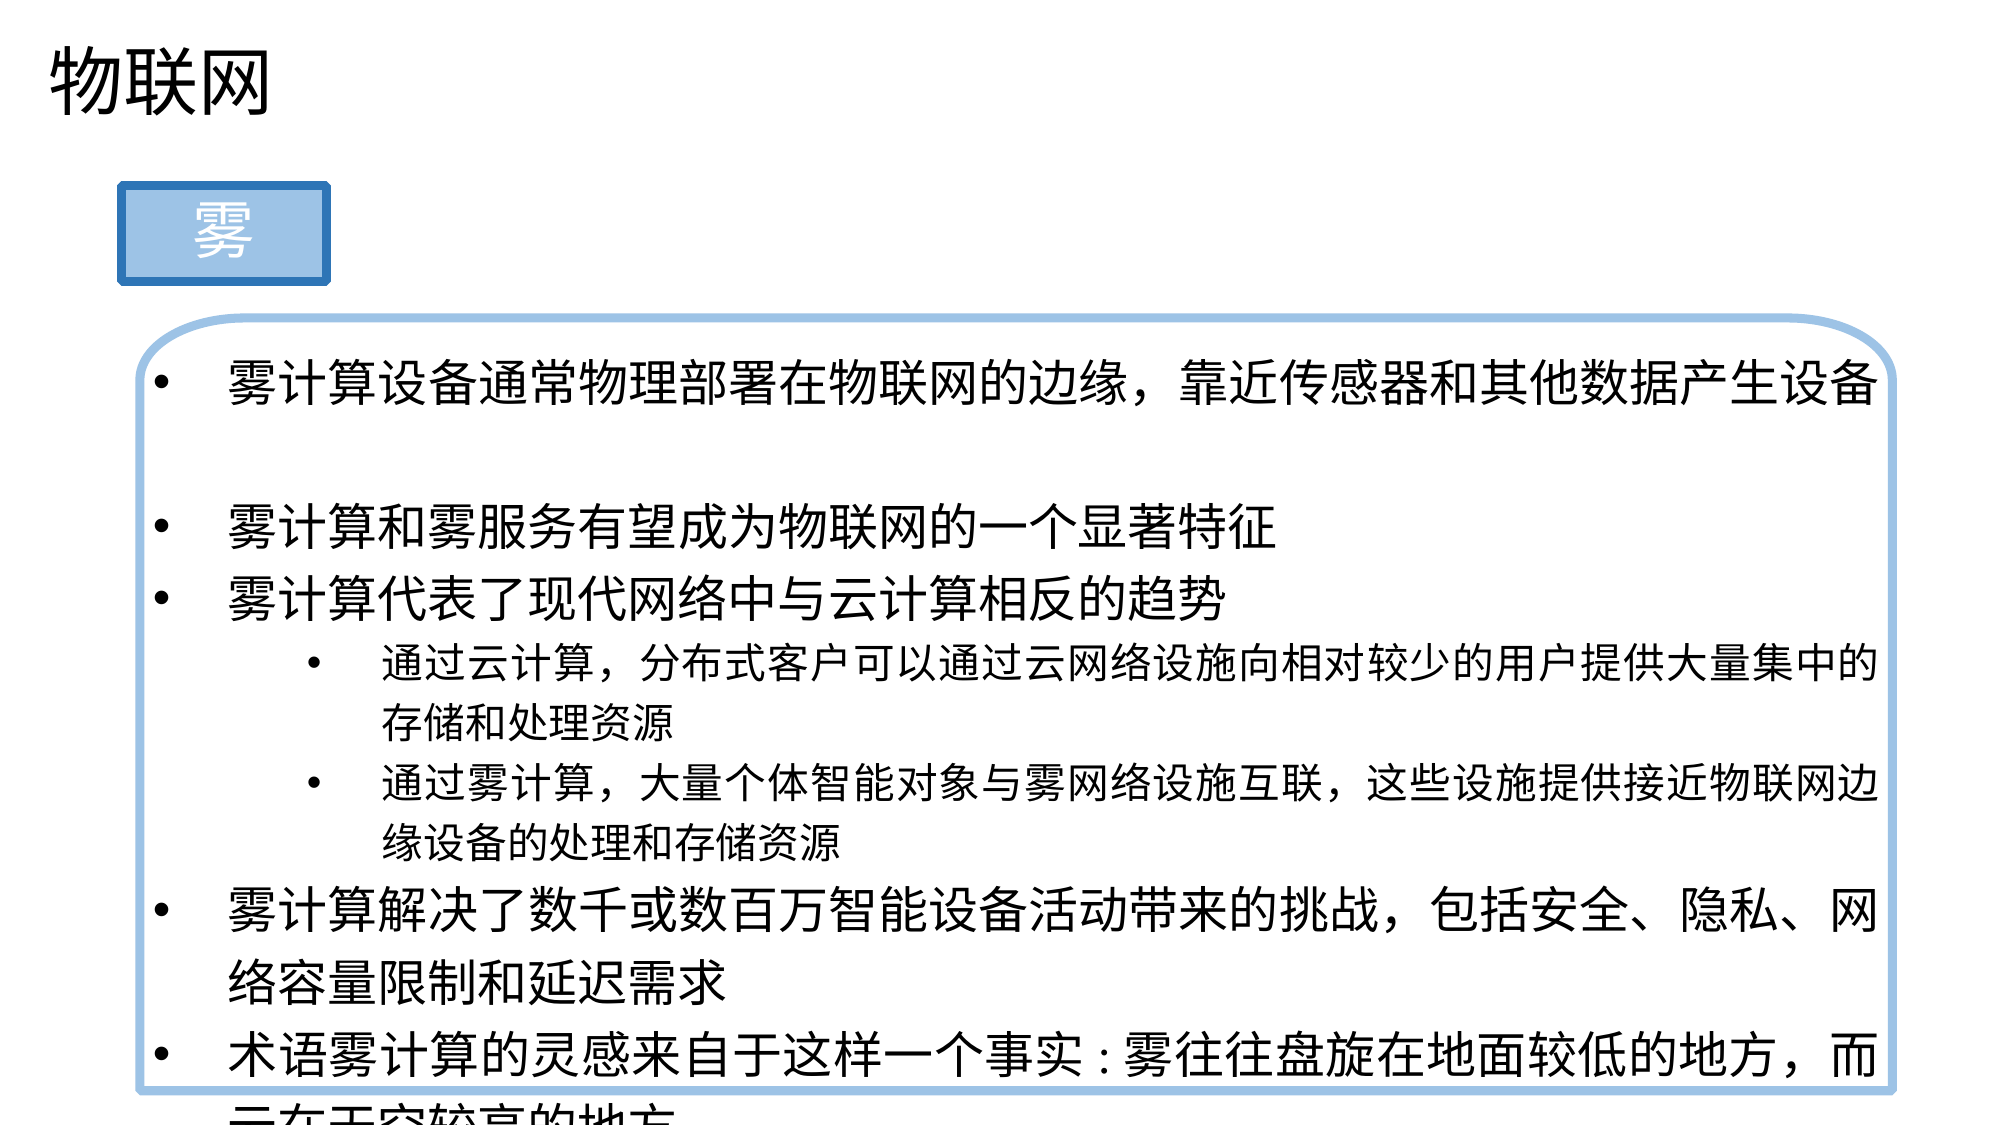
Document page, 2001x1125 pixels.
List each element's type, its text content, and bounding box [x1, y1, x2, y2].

text_box 物联网 [31, 0, 919, 160]
text_box 雾 [121, 185, 327, 282]
text_box 雾计算设备通常物理部署在物联网的边缘，靠近传感器和其他数据产生设备 雾计算和雾服务有望成为物联网的一个显著特征 雾计算代表了现代网络中与云计算相反的趋势 通过云计算，分布式客户可以通过云网络设施向相对较少的用户提供大量集中的存储和处理资源 通过雾计算，大量个体智能对象与雾网络设施互联，这些设施提供接近物联网边缘设备的处理和存储资源 雾计算解决了数千或数百万智能设备活动带来的挑战，包括安全、隐私、网络容量限制和延迟需求 术语雾计算的灵感来自于这样一个事实:雾往往盘旋在地面较低的地方，而云在天空较高的地方 [139, 317, 1893, 1091]
